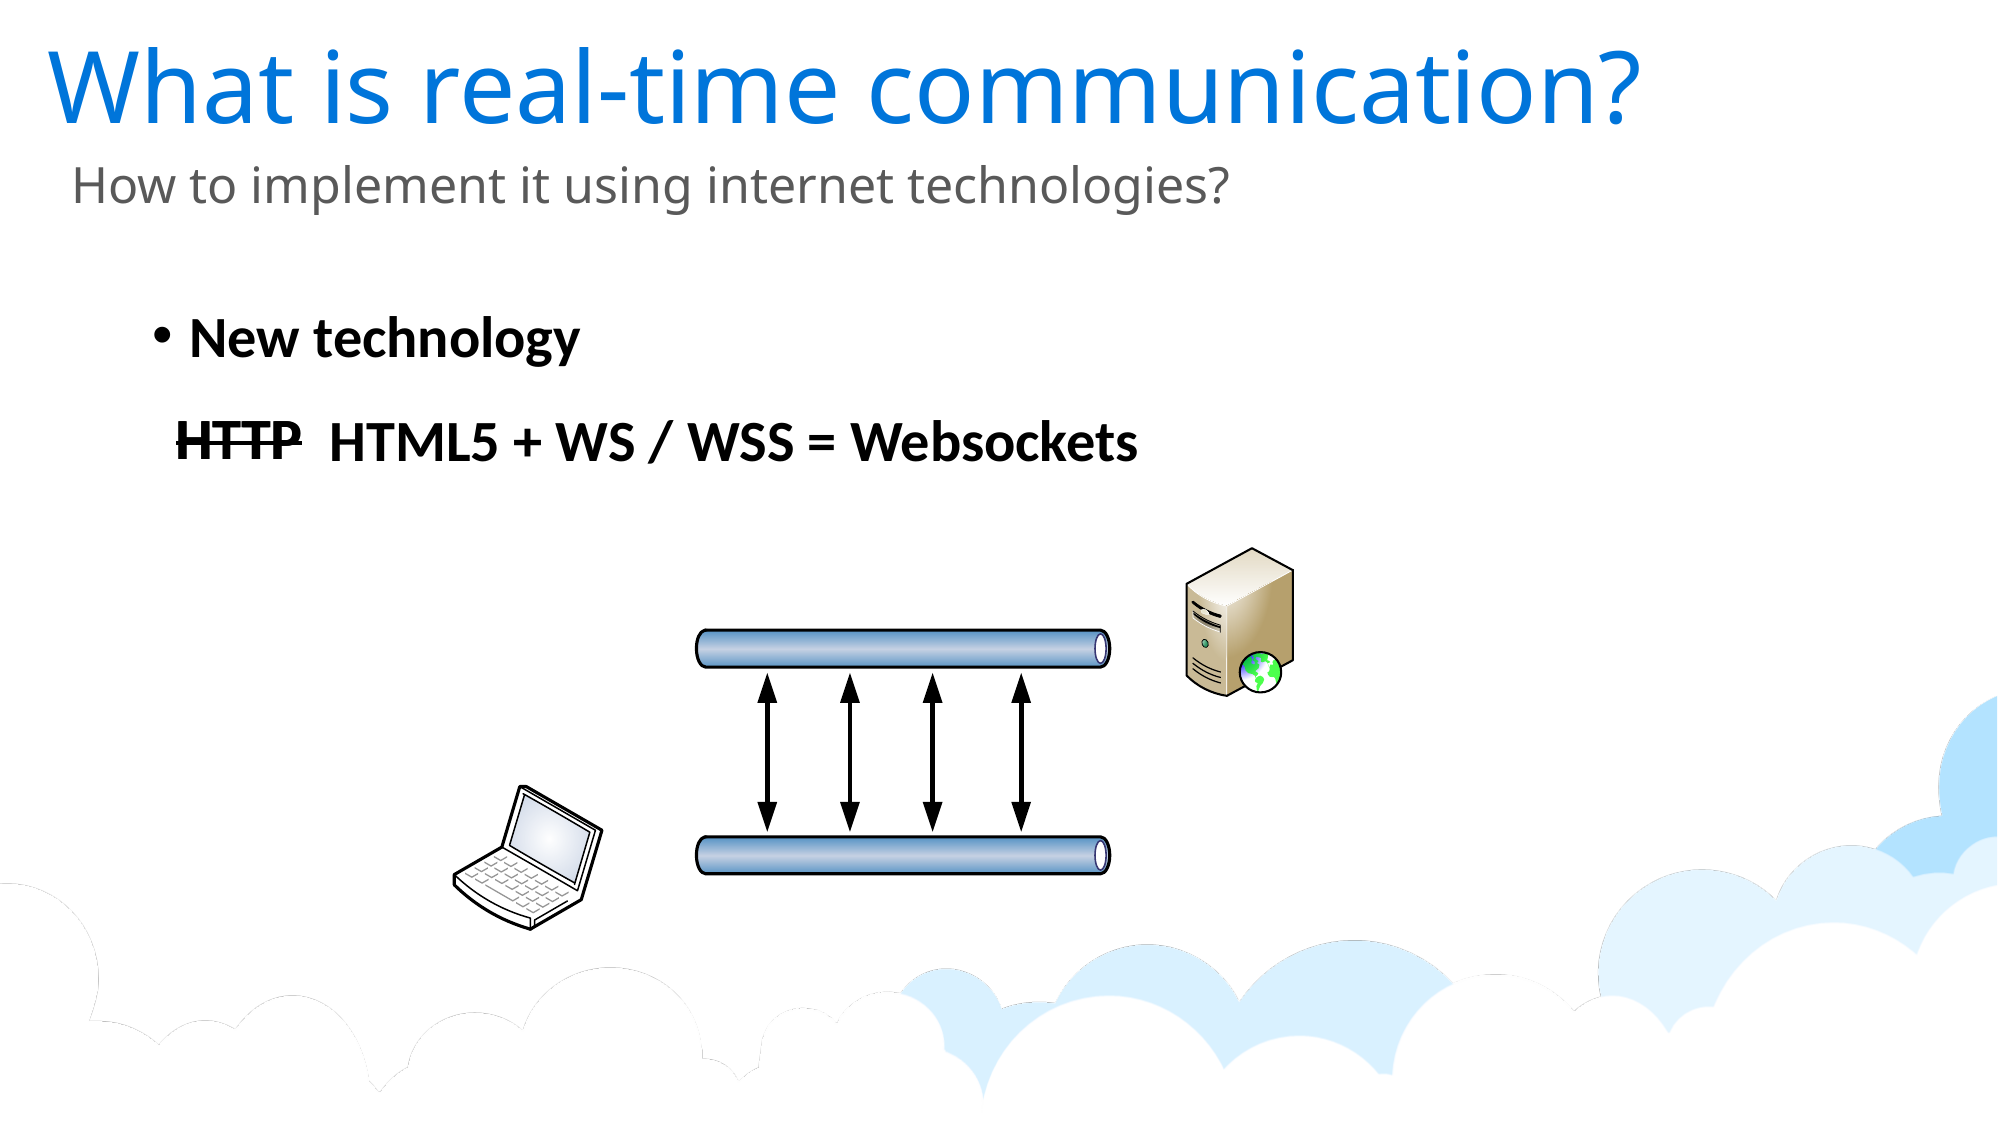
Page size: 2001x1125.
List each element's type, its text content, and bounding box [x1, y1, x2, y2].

picture [0, 544, 1998, 1125]
list How to implement it using internet technologies? [56, 152, 1515, 227]
text_box HTTP [160, 402, 338, 481]
text_box New technology [137, 299, 1159, 419]
title What is real-time communication? [32, 28, 1758, 154]
text_box HTML5 + WS / WSS = Websockets [314, 403, 1336, 485]
